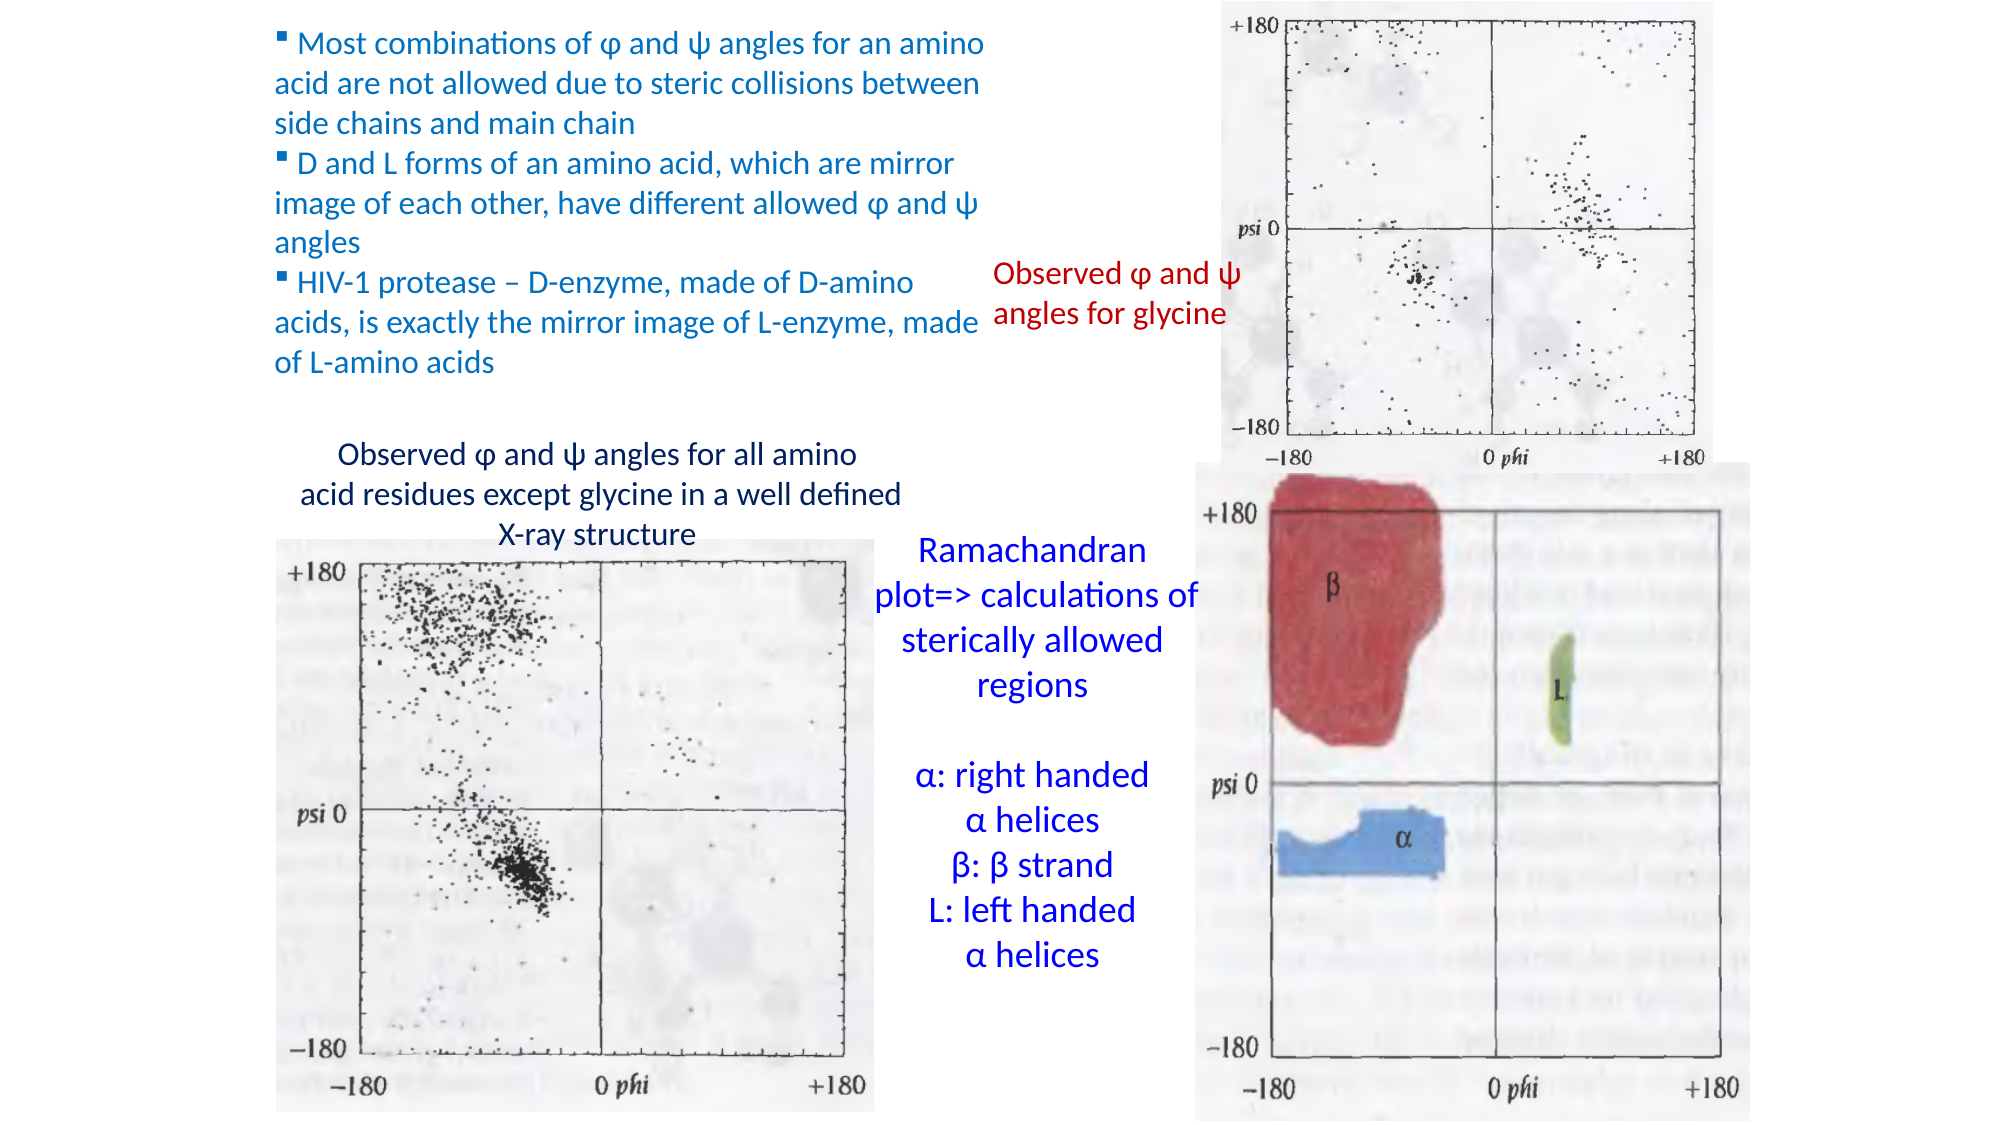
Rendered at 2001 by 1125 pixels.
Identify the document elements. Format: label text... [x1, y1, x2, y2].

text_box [844, 462, 1750, 1121]
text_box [978, 1, 1714, 473]
text_box Observed φ and ψ angles for all amino acid residues except glycine in a well defined X-ray structure [269, 424, 926, 560]
text_box Most combinations of φ and ψ angles for an amino acid are not allowed due to steric collisions between side chains and main chain D and L forms of an amino acid, which are mirror image of each other, have different allowed φ and ψ angles HIV-1 protease – D-enzyme, made of D-amino acids, is exactly the mirror image of L-enzyme, made of L-amino acids [259, 13, 978, 388]
picture [275, 539, 875, 1112]
